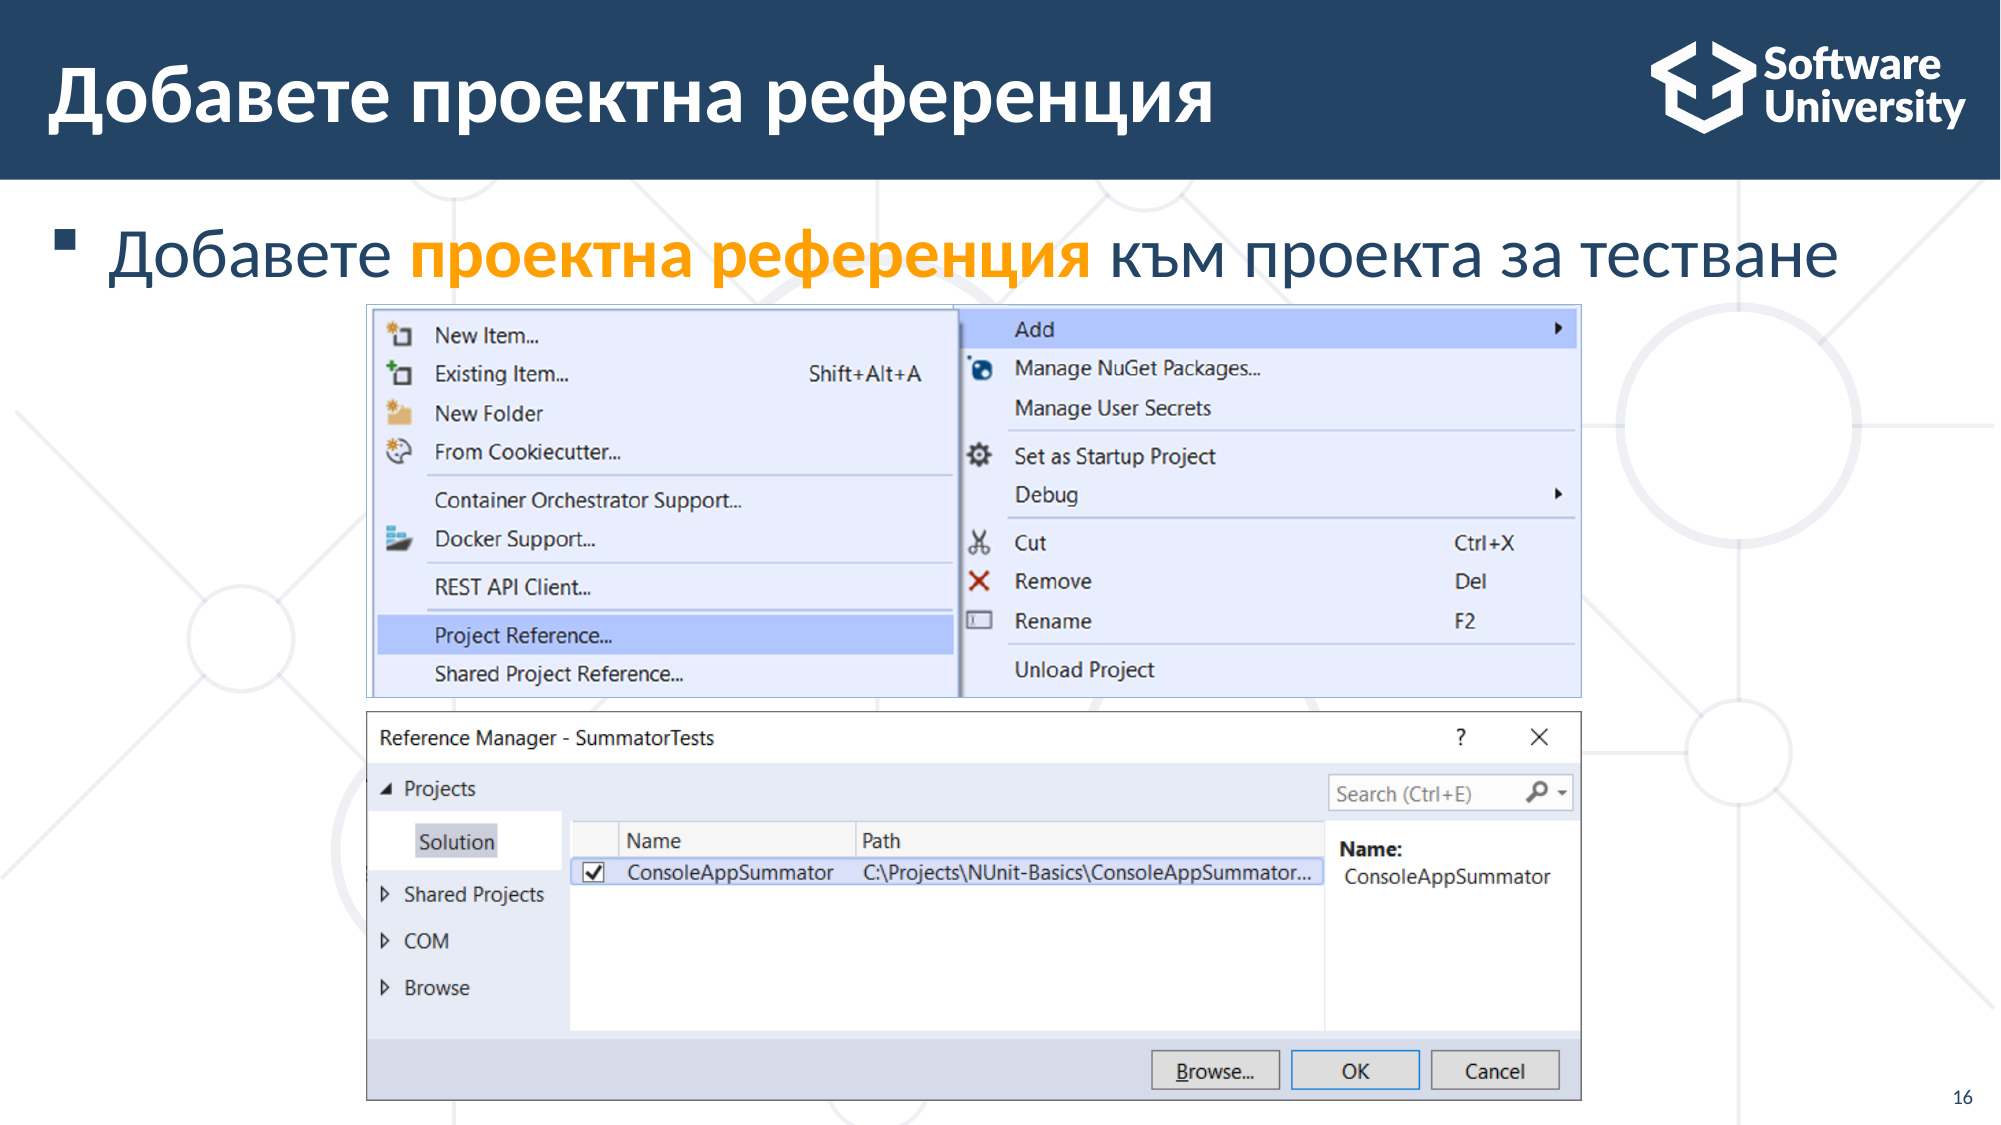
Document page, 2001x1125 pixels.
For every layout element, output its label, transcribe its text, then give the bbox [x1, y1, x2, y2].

picture [366, 303, 1582, 698]
picture [366, 711, 1582, 1101]
slide_number 16 [1927, 1067, 1989, 1117]
title Добавете проектна референция [31, 16, 1625, 162]
list Добавете проектна референция към проекта за тестване [31, 196, 1970, 1104]
picture [1651, 41, 1966, 134]
